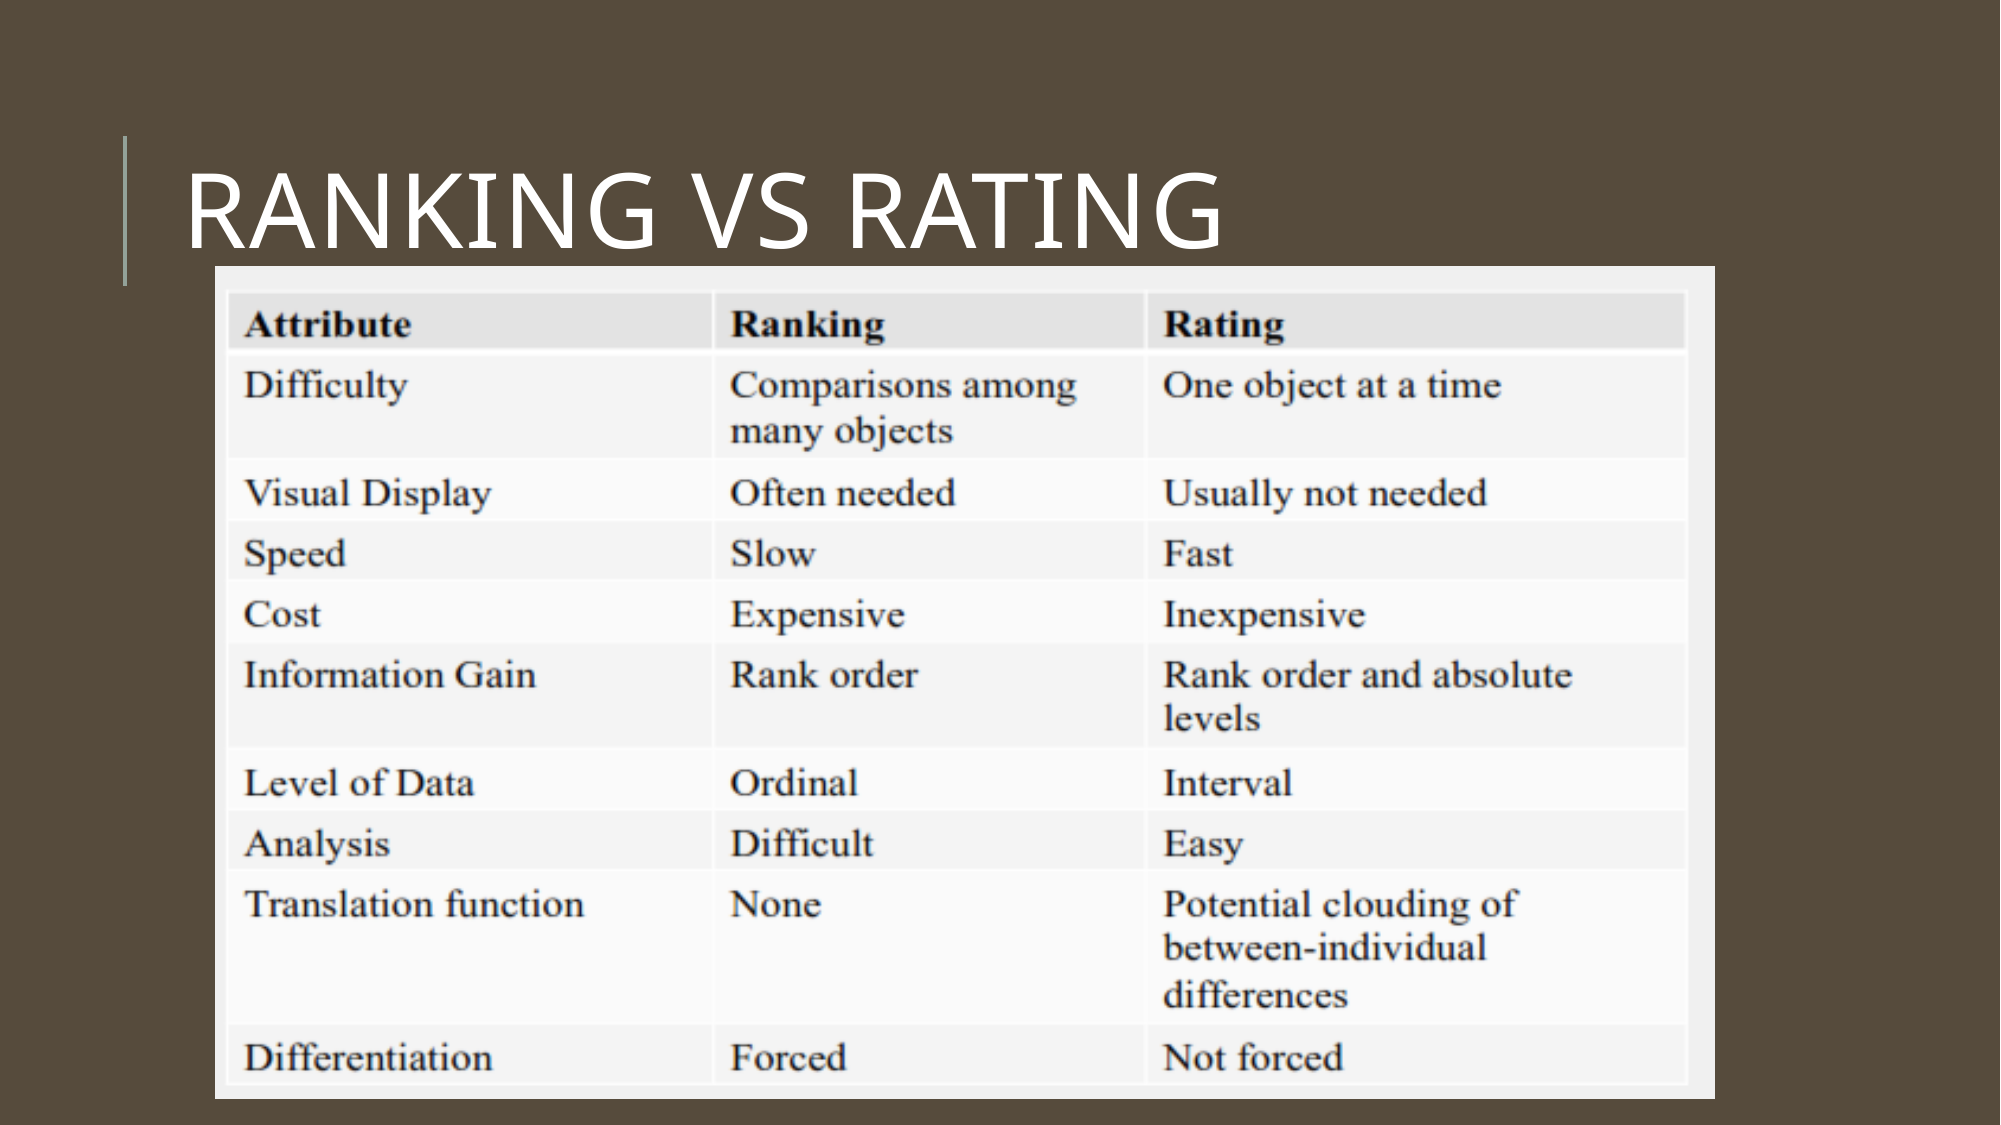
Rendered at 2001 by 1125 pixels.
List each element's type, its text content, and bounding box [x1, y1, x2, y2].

title Ranking vs Rating [168, 96, 1763, 342]
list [215, 266, 1715, 1099]
